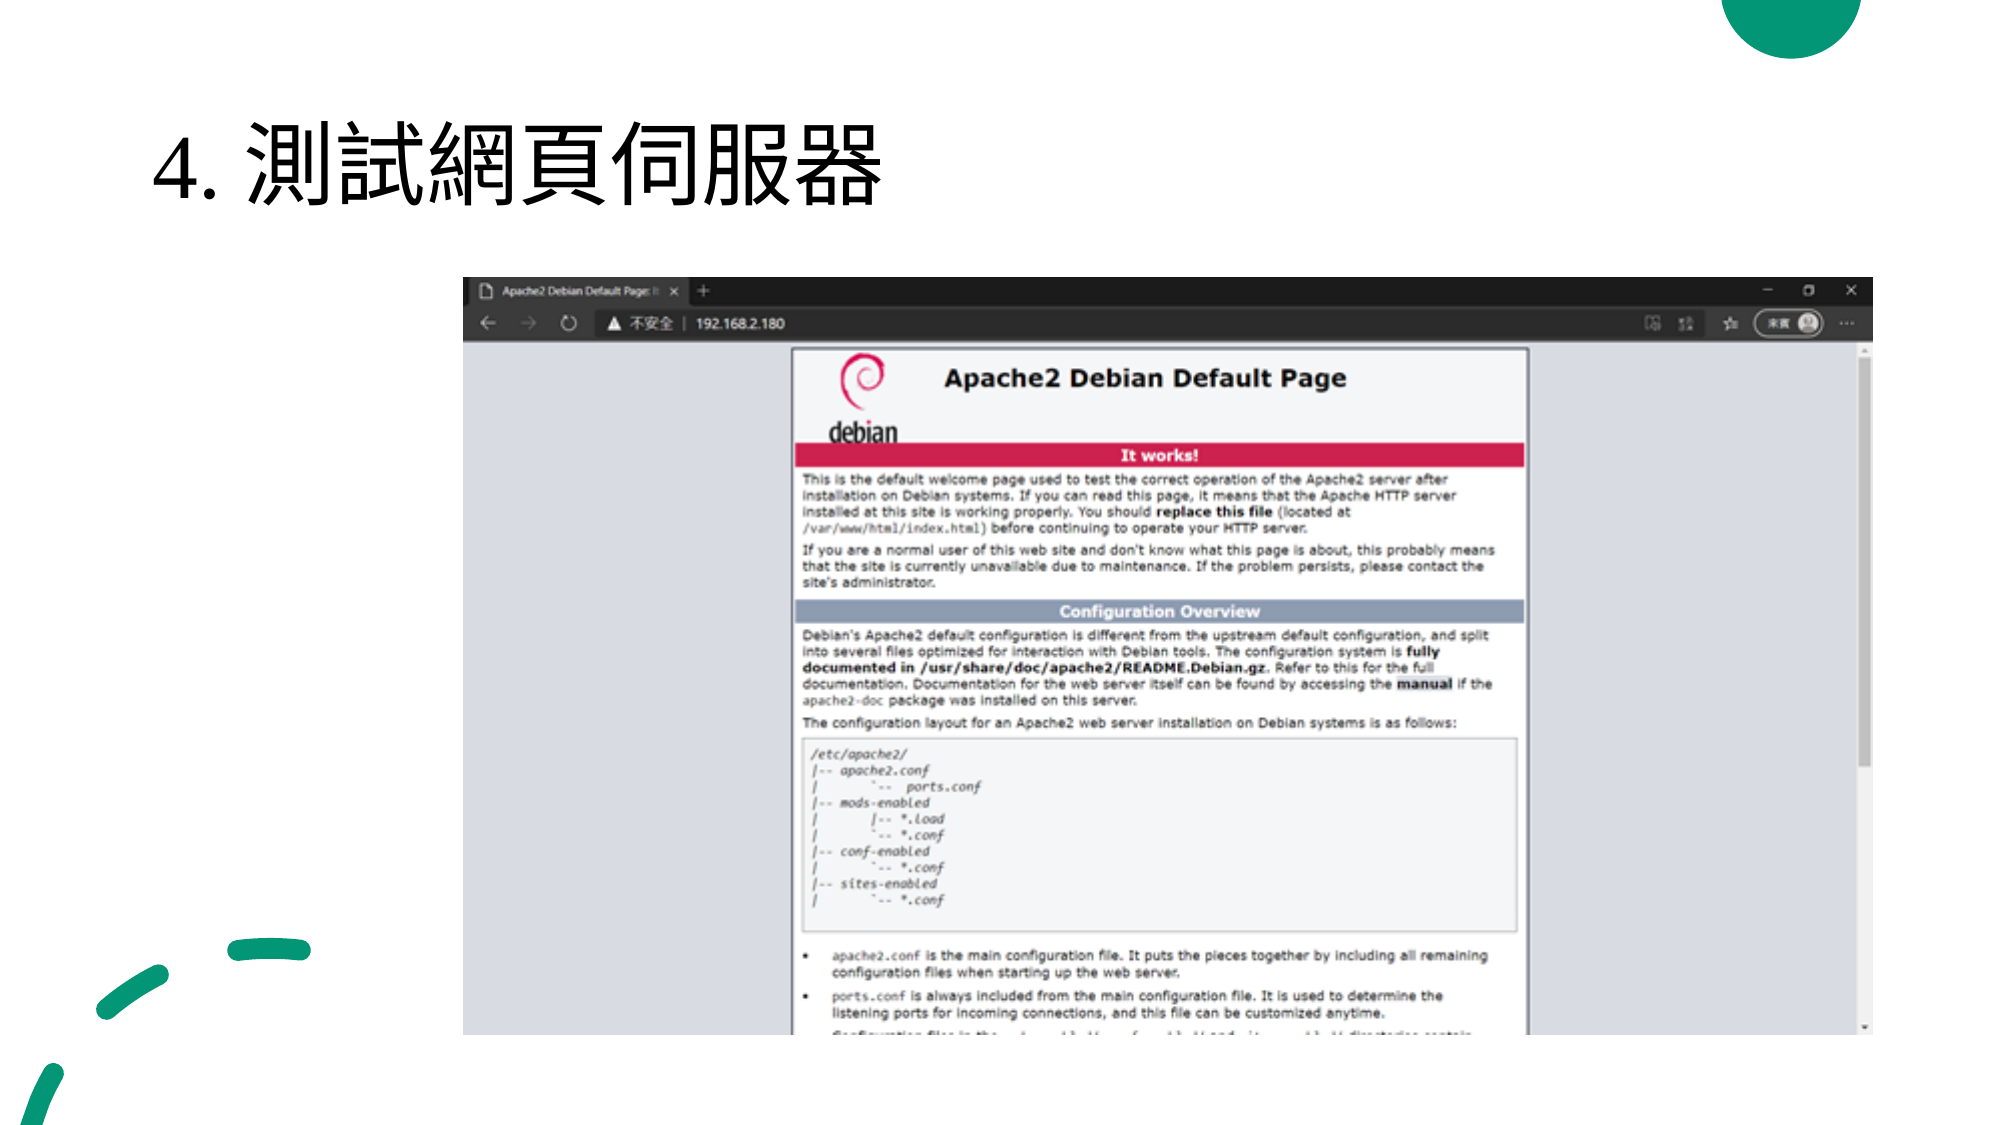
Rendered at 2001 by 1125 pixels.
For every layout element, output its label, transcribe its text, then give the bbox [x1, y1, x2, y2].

picture [463, 277, 1873, 1035]
title 4.測試網頁伺服器 [137, 59, 1863, 278]
